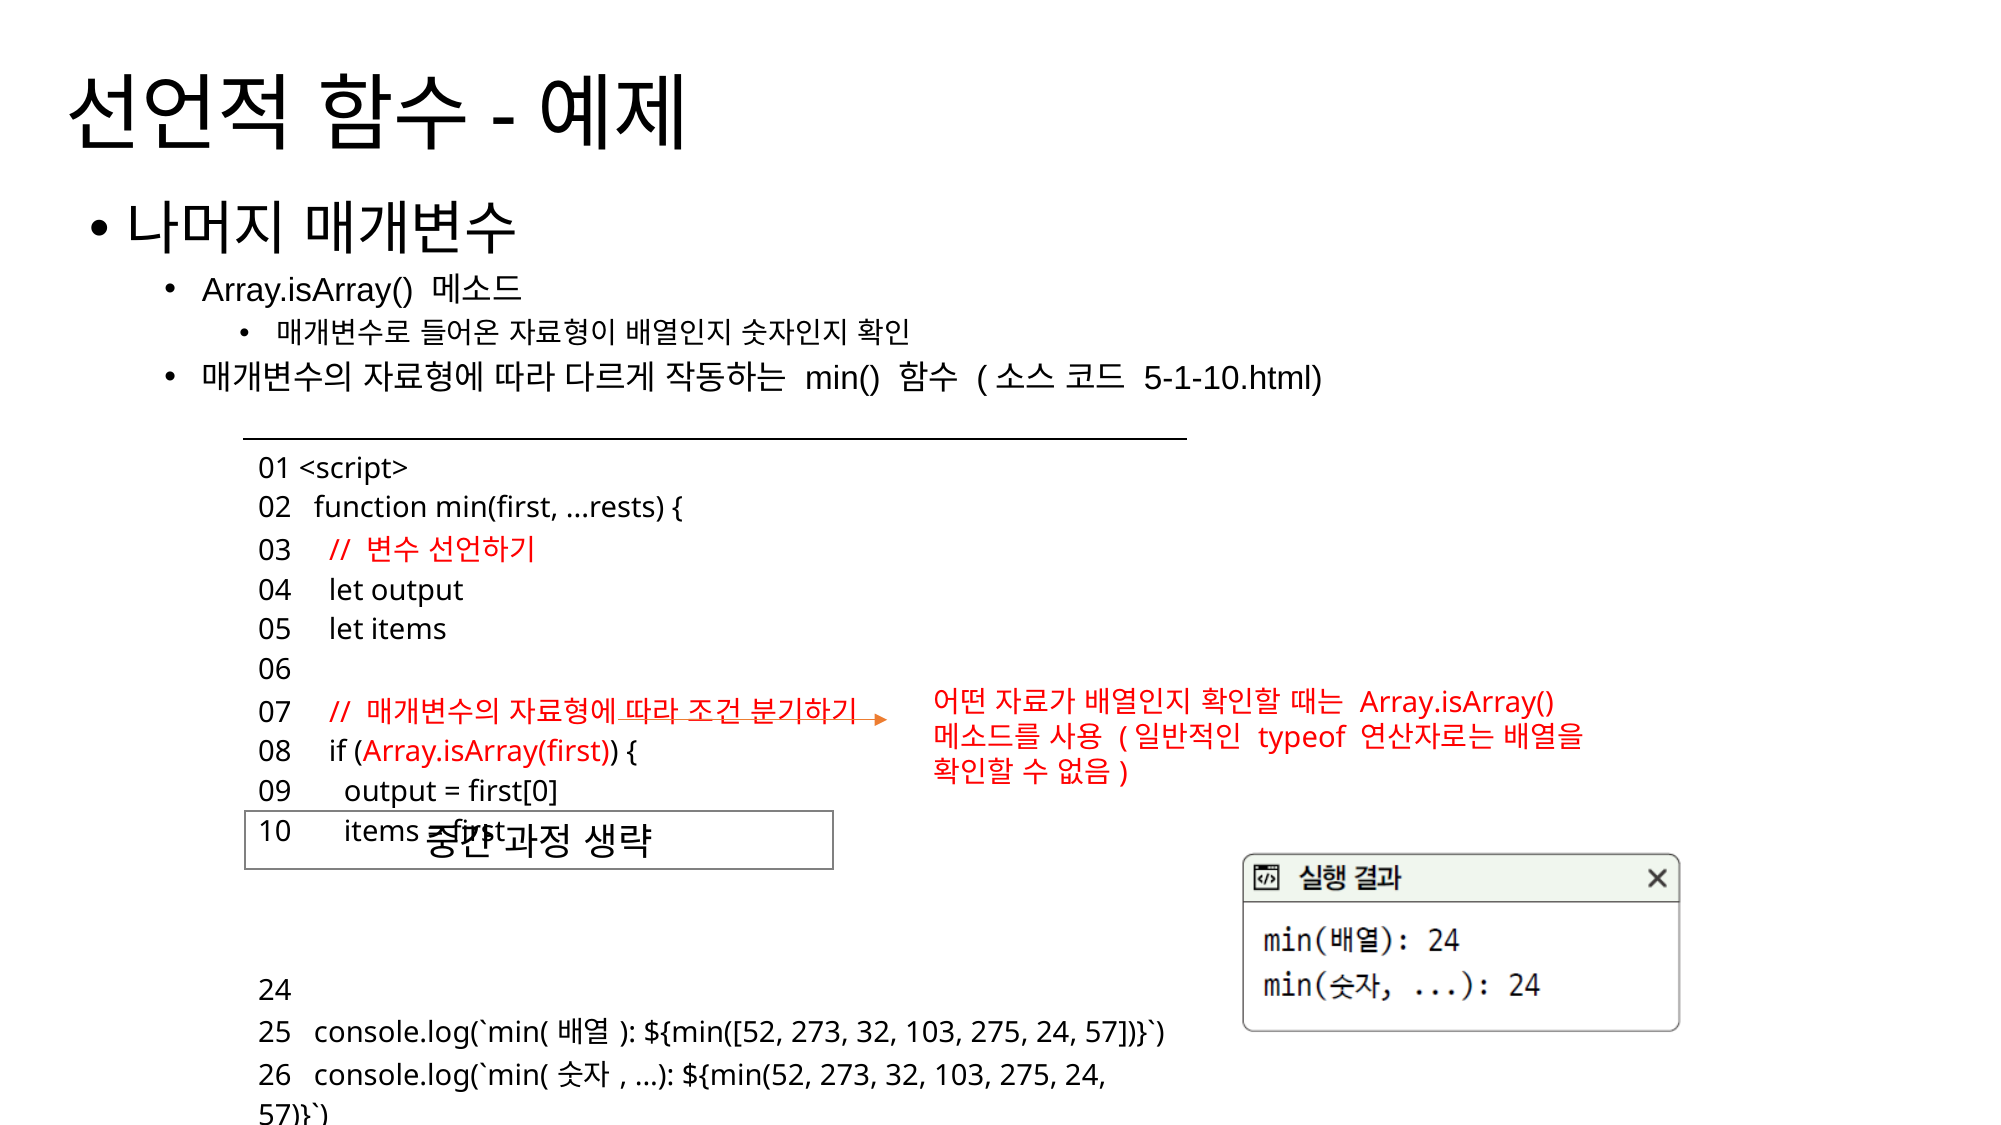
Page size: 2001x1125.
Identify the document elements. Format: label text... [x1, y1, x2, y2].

text_box 선언적 함수-예제 [50, 52, 1513, 168]
text_box 나머지 매개변수 Array.isArray() 메소드 매개변수로 들어온 자료형이 배열인지 숫자인지 확인 매개변수의 자료형에 따라 다르게 작동하는 min() 함수 (소스 코드 5-1-10.html) [74, 191, 1926, 1012]
text_box 중간 과정 생략 [244, 810, 834, 870]
table_header 01 <script> 02 function min(first, ...rests) { 03 // 변수 선언하기 04 let output 05 let items 06 07 // 매개변수의 자료형에 따라 조건 분기하기 08 if (Array.isArray(first)) { 09 output = first[0] 10 items = first 24 25 console.log(`min(배열): ${min([52, 273, 32, 103, 275, 24, 57])}`) 26 console.log(`min(숫자, ...): ${min(52, 273, 32, 103, 275, 24, 57)}`) 27 </script> [243, 440, 1187, 1125]
picture [1229, 844, 1698, 1047]
text_box 어떤 자료가 배열인지 확인할 때는 Array.isArray() 메소드를 사용 (일반적인 typeof 연산자로는 배열을 확인할 수 없음) [918, 676, 1604, 796]
